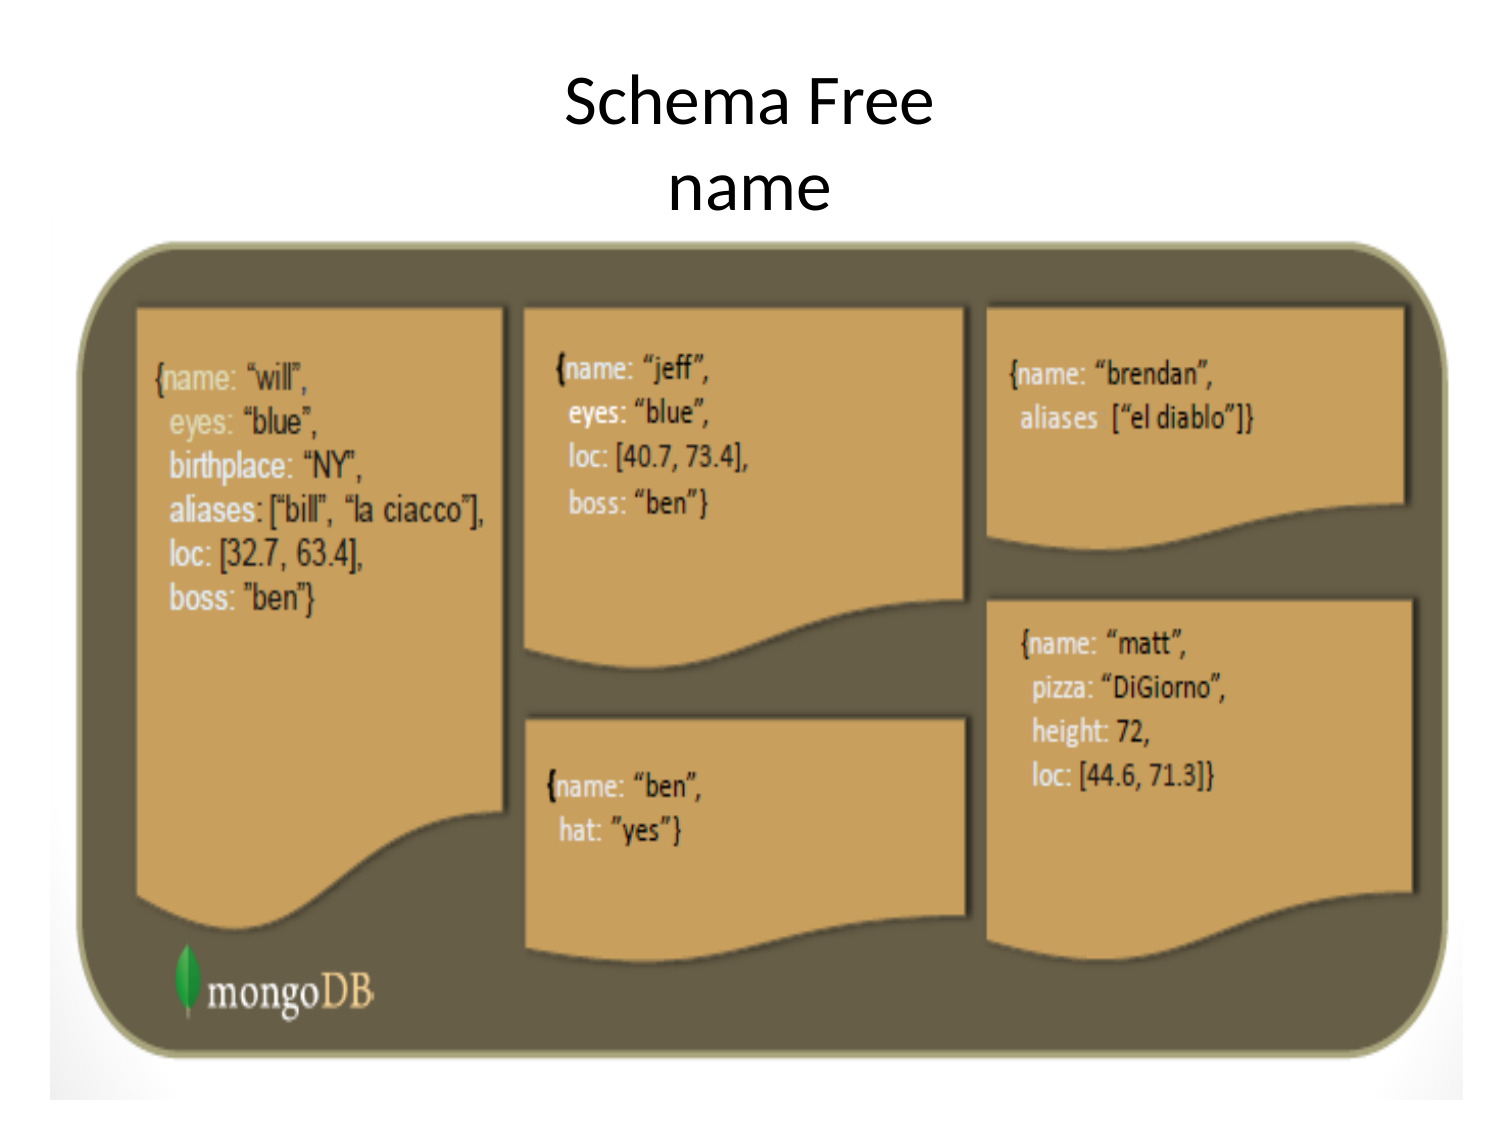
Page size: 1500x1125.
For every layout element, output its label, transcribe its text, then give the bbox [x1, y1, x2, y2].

title Schema Free name [75, 45, 1425, 210]
picture [49, 212, 1463, 1101]
